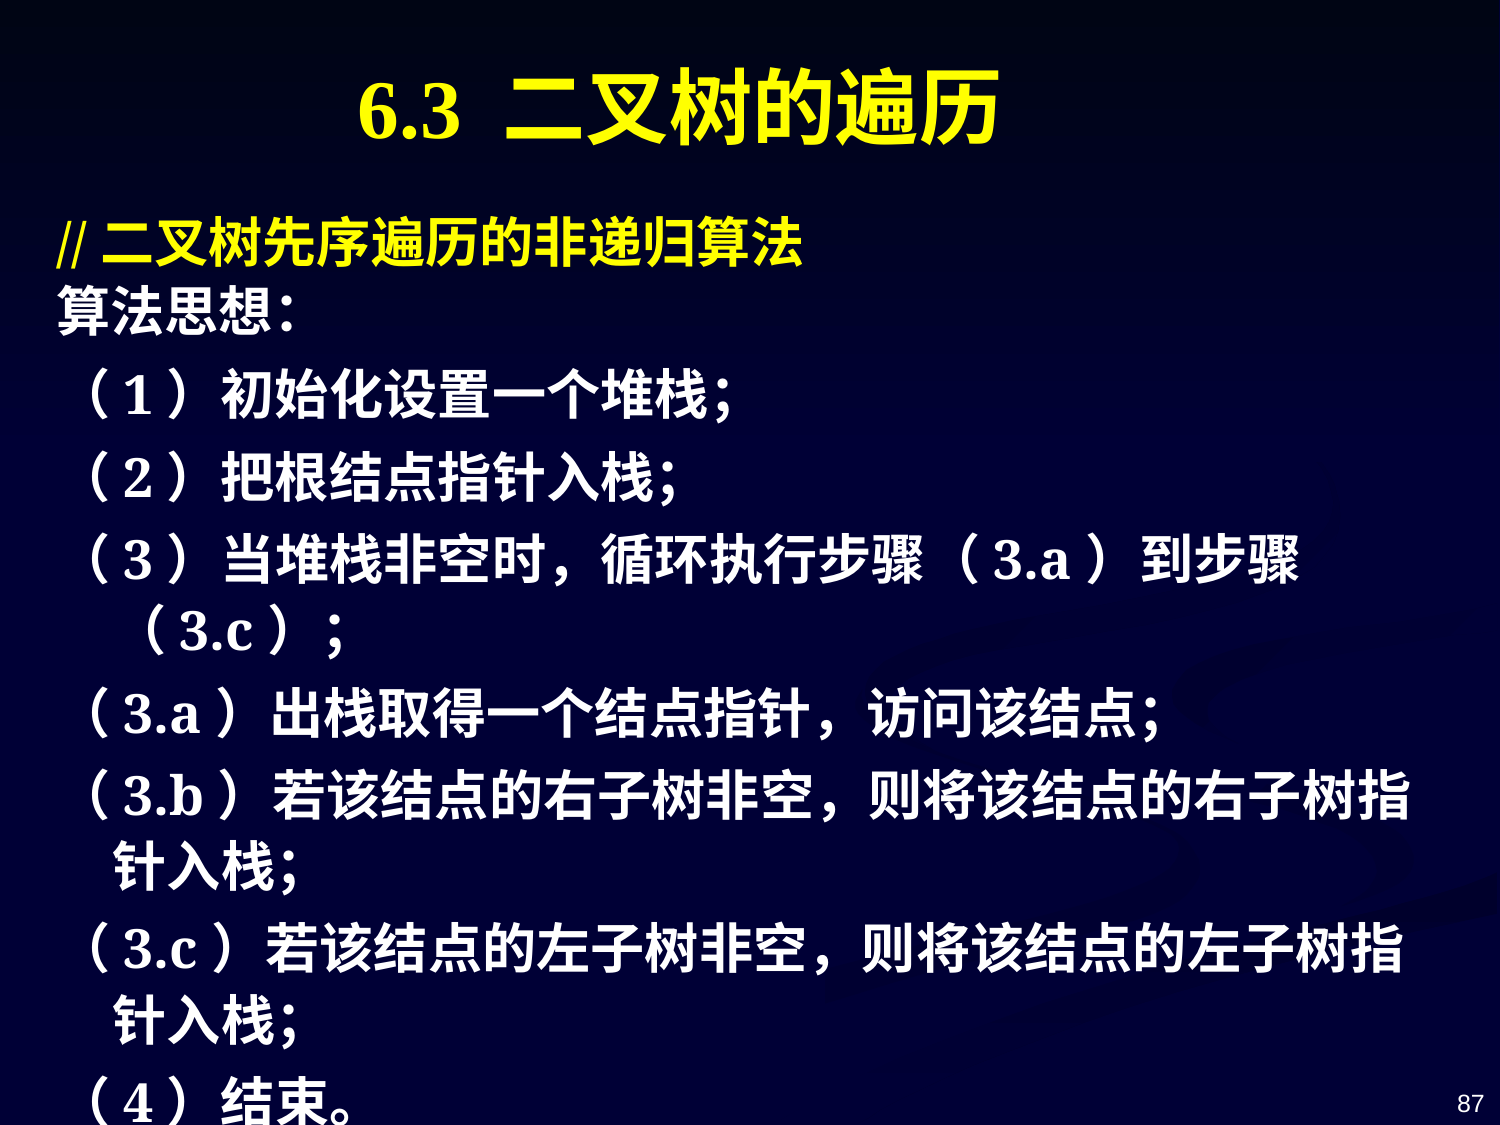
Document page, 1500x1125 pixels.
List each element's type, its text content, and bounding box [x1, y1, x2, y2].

slide_number 87 [1149, 1046, 1500, 1125]
list //二叉树先序遍历的非递归算法 算法思想： （1）初始化设置一个堆栈； （2）把根结点指针入栈； （3）当堆栈非空时，循环执行步骤（3.a）到步骤（3.c）； （3.a）出栈取得一个结点指针，访问该结点； （3.b）若该结点的右子树非空，则将该结点的右子树指针入栈； （3.c）若该结点的左子树非空，则将该结点的左子树指针入栈； （4）结束。 [41, 208, 1465, 1083]
text_box 6.3 二叉树的遍历 [343, 47, 1301, 163]
